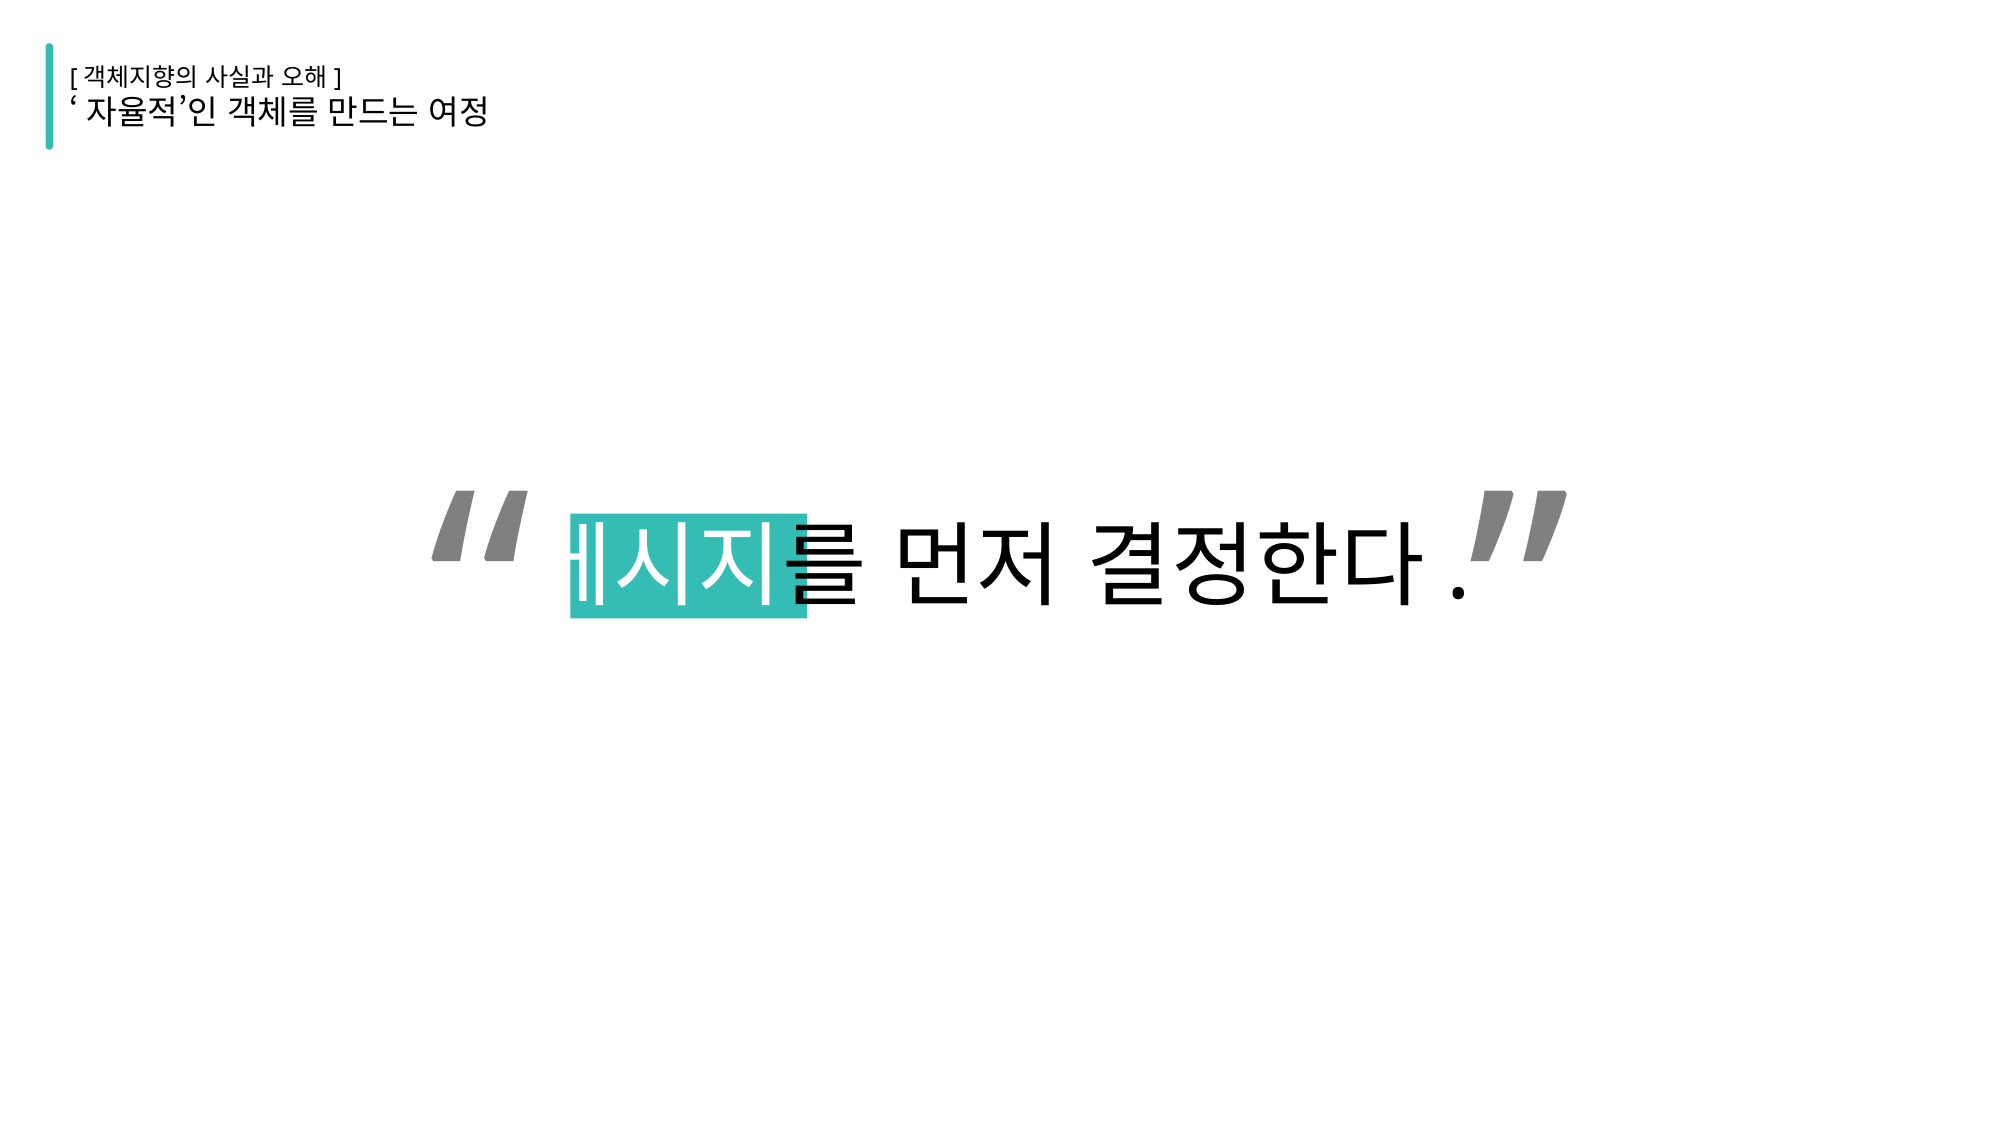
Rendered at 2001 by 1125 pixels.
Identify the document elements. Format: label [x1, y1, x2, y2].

text_box [45, 43, 851, 150]
text_box [406, 401, 1594, 765]
